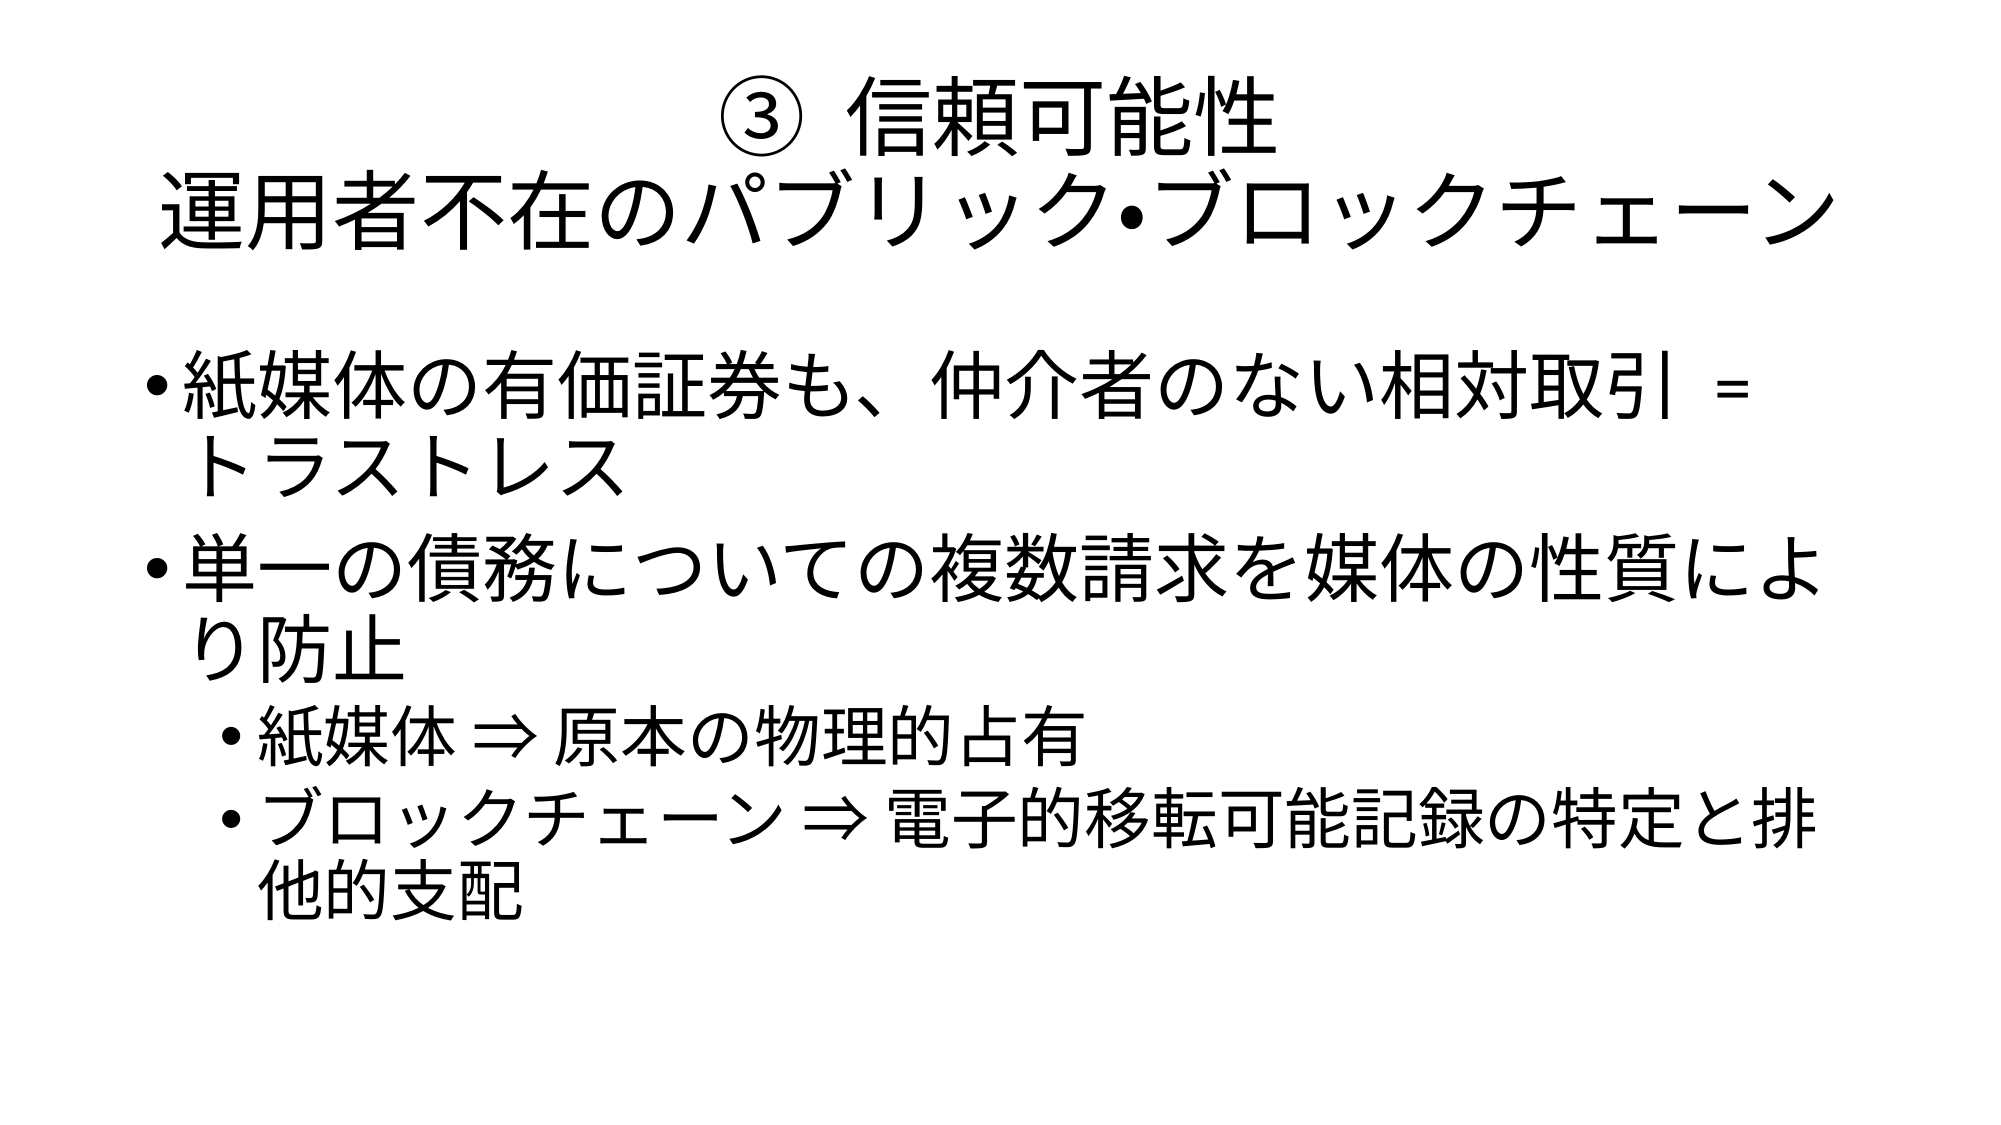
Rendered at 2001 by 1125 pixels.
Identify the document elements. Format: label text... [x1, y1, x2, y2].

title ③ 信頼可能性 運用者不在のパブリック・ブロックチェーン [137, 59, 1863, 278]
list 紙媒体の有価証券も、仲介者のない相対取引 = トラストレス 単一の債務についての複数請求を媒体の性質により防止 紙媒体 ⇒ 原本の物理的占有 ブロックチェーン ⇒ 電子的移転可能記録の特定と排他的支配 [129, 341, 1855, 1055]
